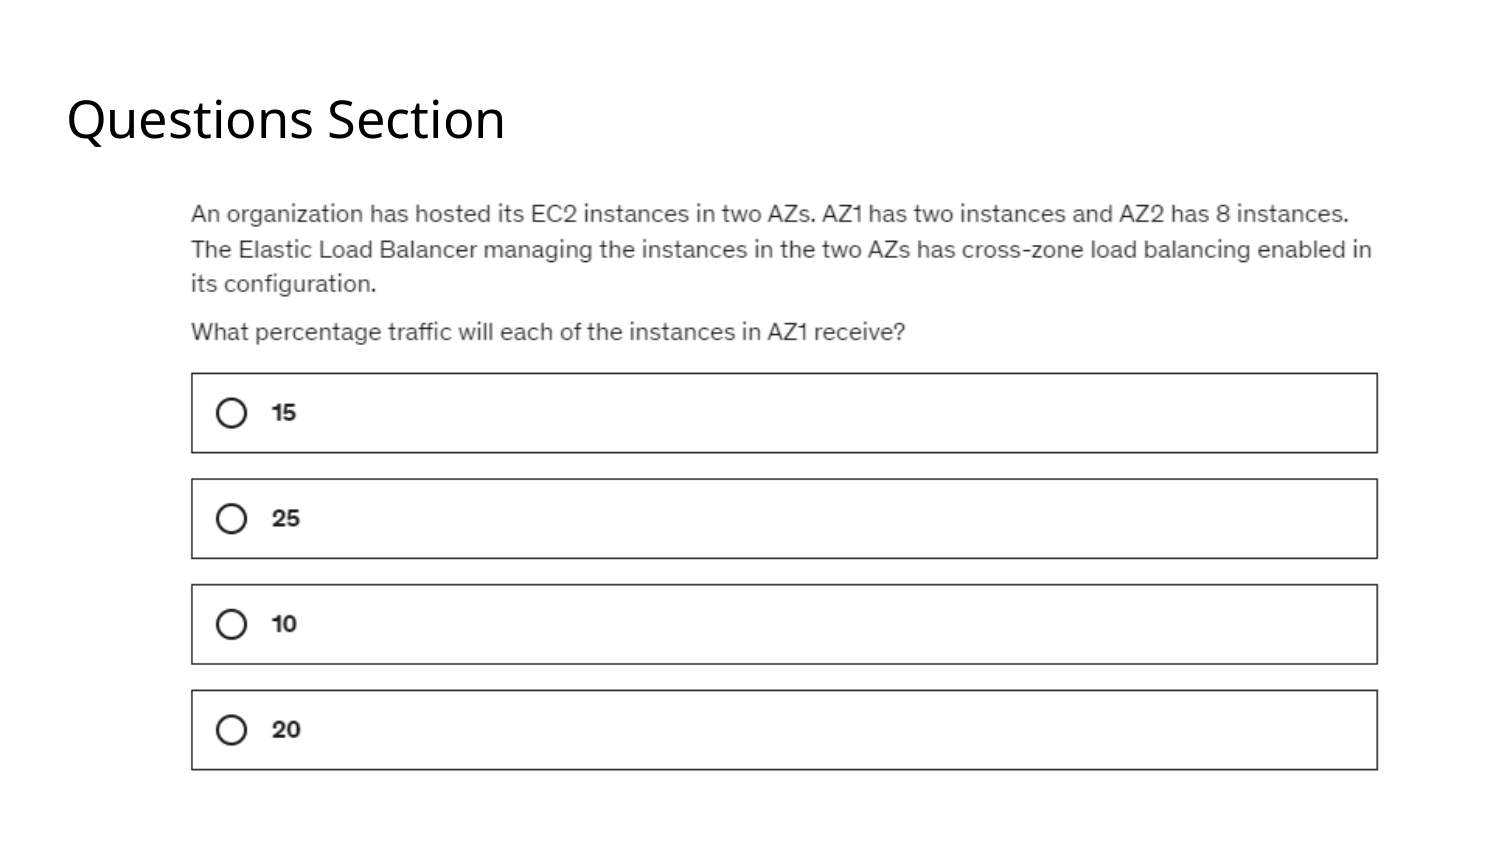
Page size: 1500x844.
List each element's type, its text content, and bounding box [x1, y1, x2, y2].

title Questions Section [51, 72, 1449, 167]
picture [179, 188, 1414, 794]
